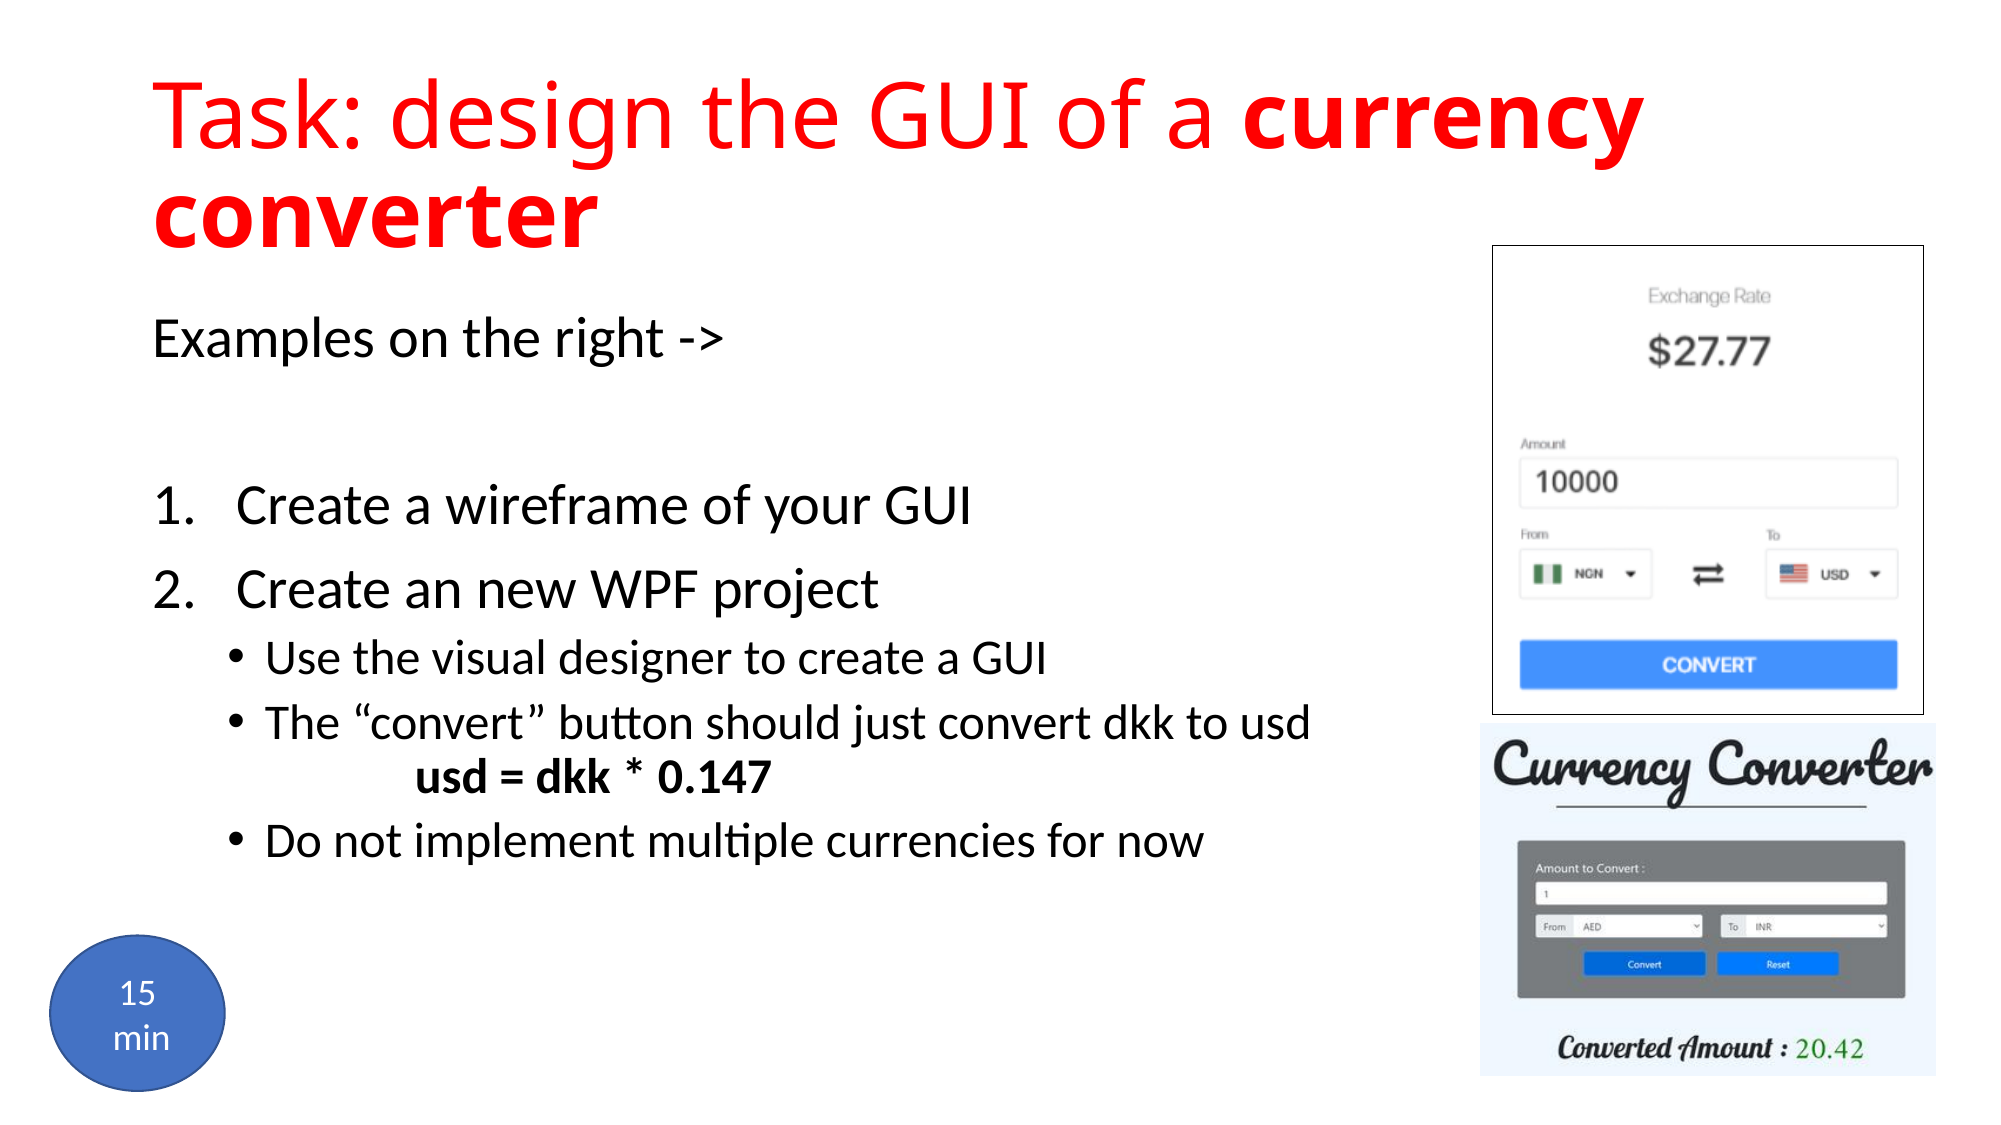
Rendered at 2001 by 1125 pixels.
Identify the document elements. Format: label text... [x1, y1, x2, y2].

title Task: design the GUI of a currency converter [137, 59, 1863, 278]
text_box 15 min [49, 934, 226, 1092]
picture [1492, 245, 1924, 715]
picture [1480, 723, 1936, 1076]
list Examples on the right -> Create a wireframe of your GUI Create an new WPF project Use the visual designer to create a GUI The “convert” button should just convert dkk to usd usd = dkk * 0.147 Do not implement multiple currencies for now [137, 299, 1481, 1014]
